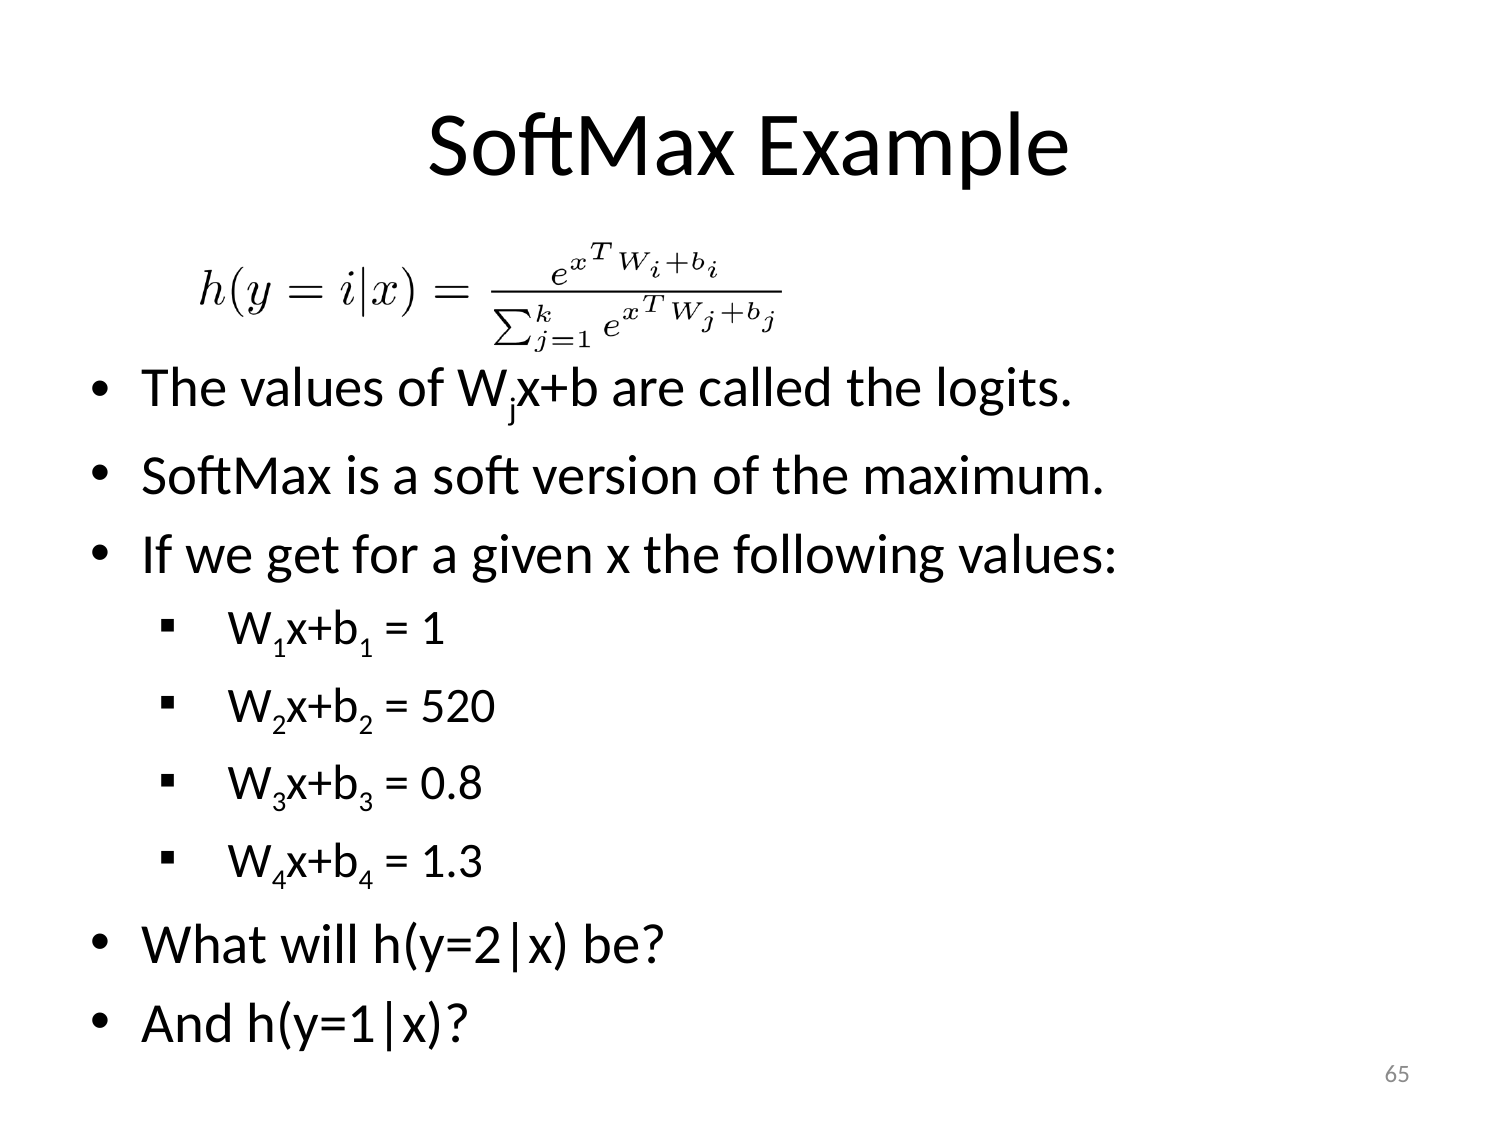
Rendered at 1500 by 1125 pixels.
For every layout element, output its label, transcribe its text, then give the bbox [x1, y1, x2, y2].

list The values of Wjx+b are called the logits. SoftMax is a soft version of the maximum. If we get for a given x the following values: W1x+b1 = 1 W2x+b2 = 520 W3x+b3 = 0.8 W4x+b4 = 1.3 What will h(y=2|x) be? And h(y=1|x)? [75, 262, 1425, 1063]
slide_number 65 [1074, 1042, 1425, 1103]
picture [199, 242, 782, 353]
title SoftMax Example [75, 45, 1425, 233]
